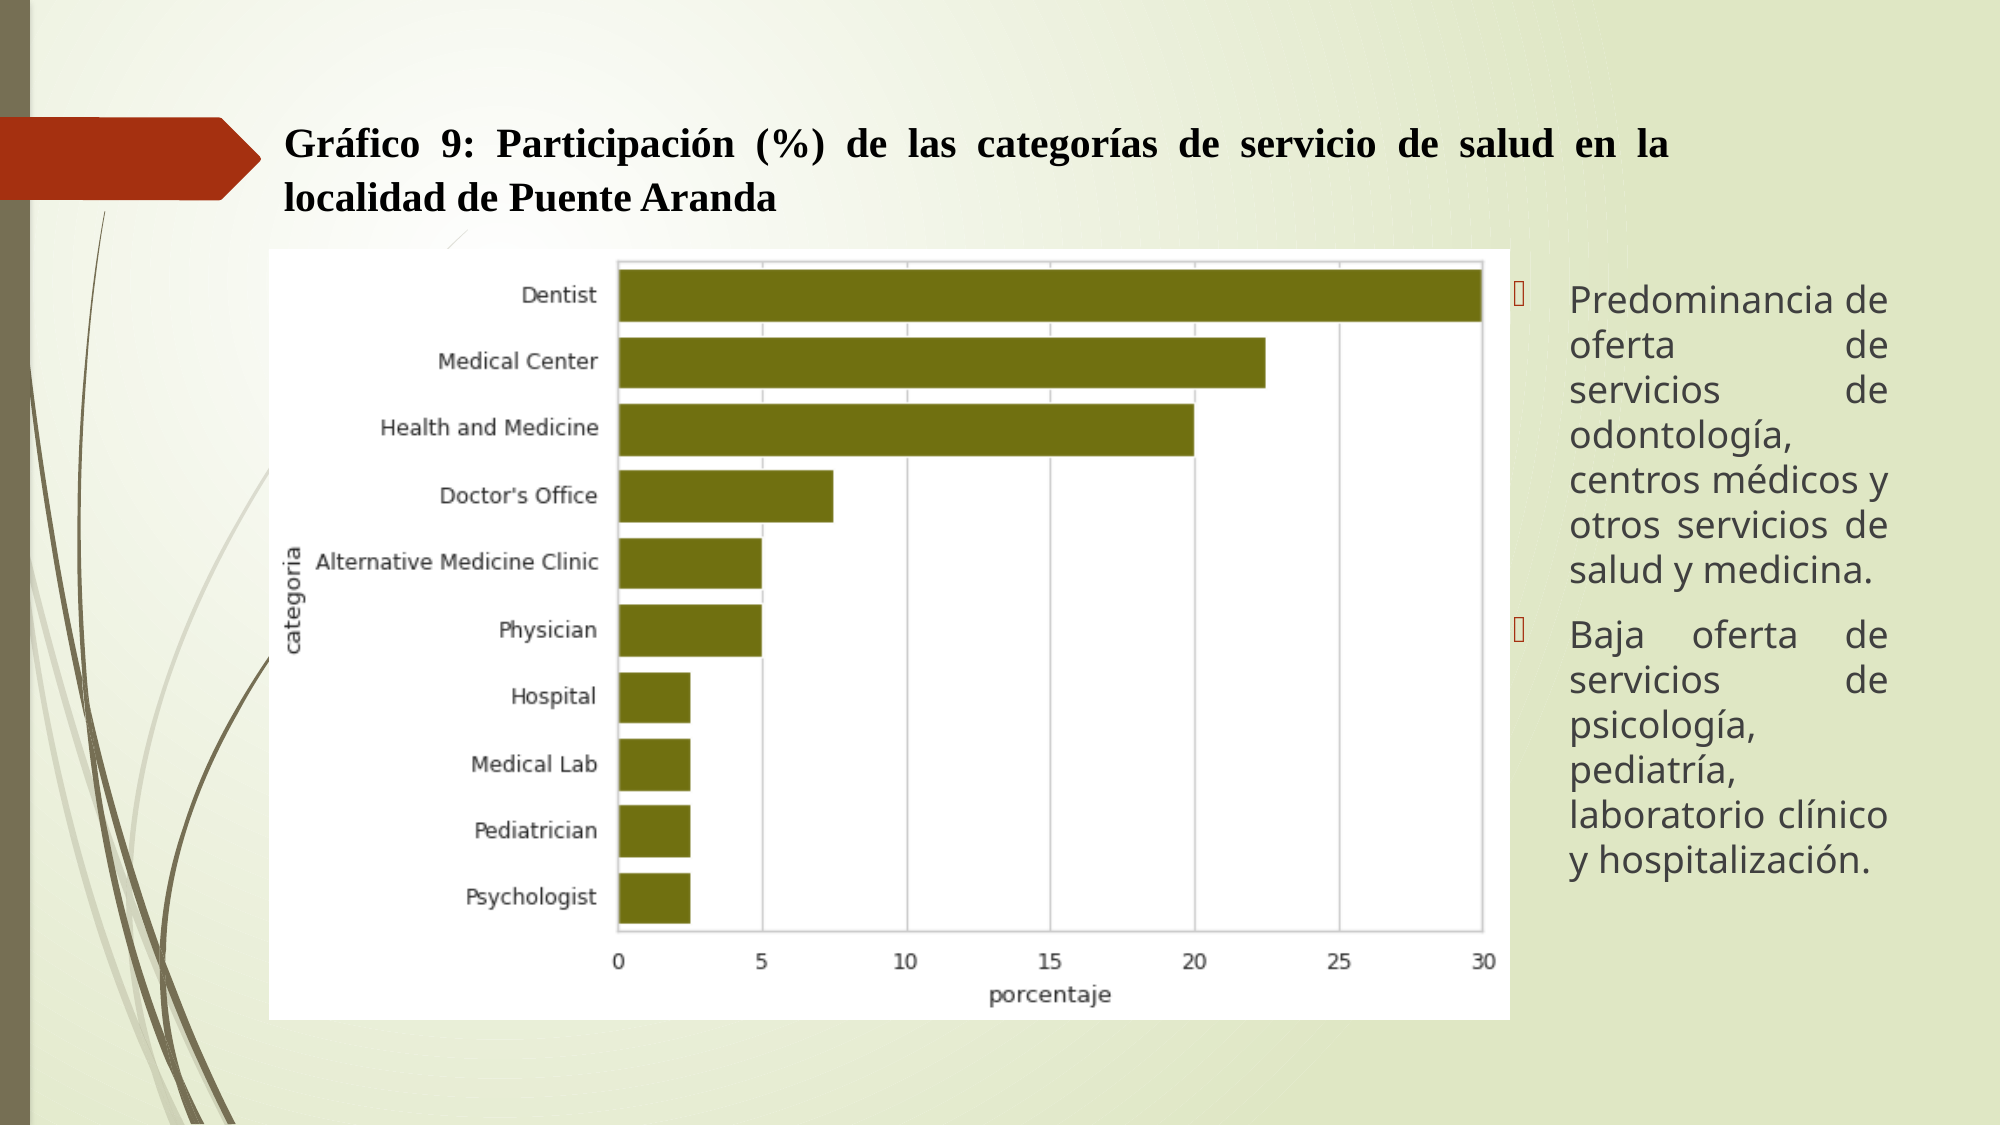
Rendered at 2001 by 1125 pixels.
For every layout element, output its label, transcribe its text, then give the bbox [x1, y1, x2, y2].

text_box Gráfico 9: Participación (%) de las categorías de servicio de salud en la localidad de Puente Aranda [268, 105, 1686, 228]
picture [268, 249, 1510, 1020]
list Predominancia de oferta de servicios de odontología, centros médicos y otros servicios de salud y medicina. Baja oferta de servicios de psicología, pediatría, laboratorio clínico y hospitalización. [1515, 268, 1905, 1016]
